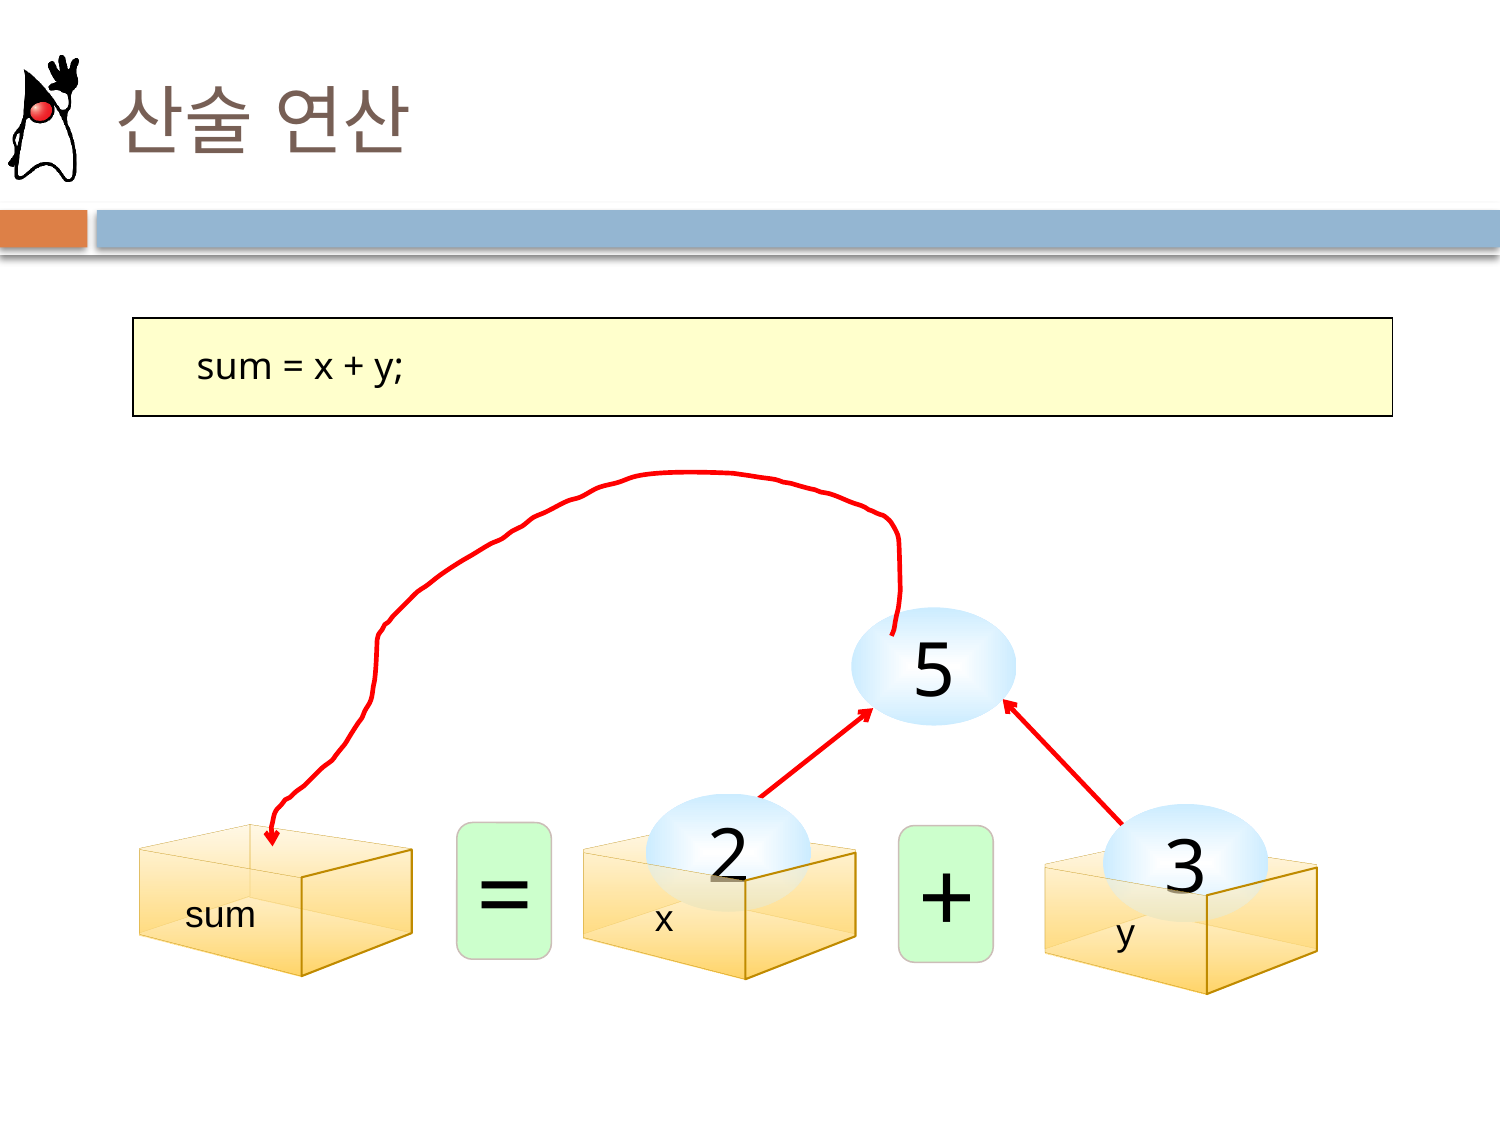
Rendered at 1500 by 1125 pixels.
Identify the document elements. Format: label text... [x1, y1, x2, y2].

text_box [264, 472, 901, 847]
text_box [1206, 867, 1317, 995]
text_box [1002, 698, 1138, 841]
text_box 5 [851, 607, 1017, 726]
text_box [250, 824, 412, 877]
text_box sum = x + y; [133, 318, 1393, 416]
text_box x [583, 852, 745, 980]
text_box sum [139, 849, 301, 976]
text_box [728, 707, 874, 823]
text_box [1045, 852, 1105, 877]
title 산술 연산 [100, 37, 1438, 200]
text_box + [898, 825, 994, 963]
text_box [139, 824, 250, 868]
text_box [811, 843, 856, 863]
text_box [1266, 857, 1317, 880]
text_box [745, 852, 856, 980]
text_box [583, 835, 649, 863]
text_box 3 [1103, 803, 1269, 895]
picture [8, 55, 79, 182]
text_box y [1045, 867, 1206, 994]
text_box 2 [645, 793, 812, 880]
text_box = [456, 822, 552, 960]
text_box [301, 849, 412, 977]
